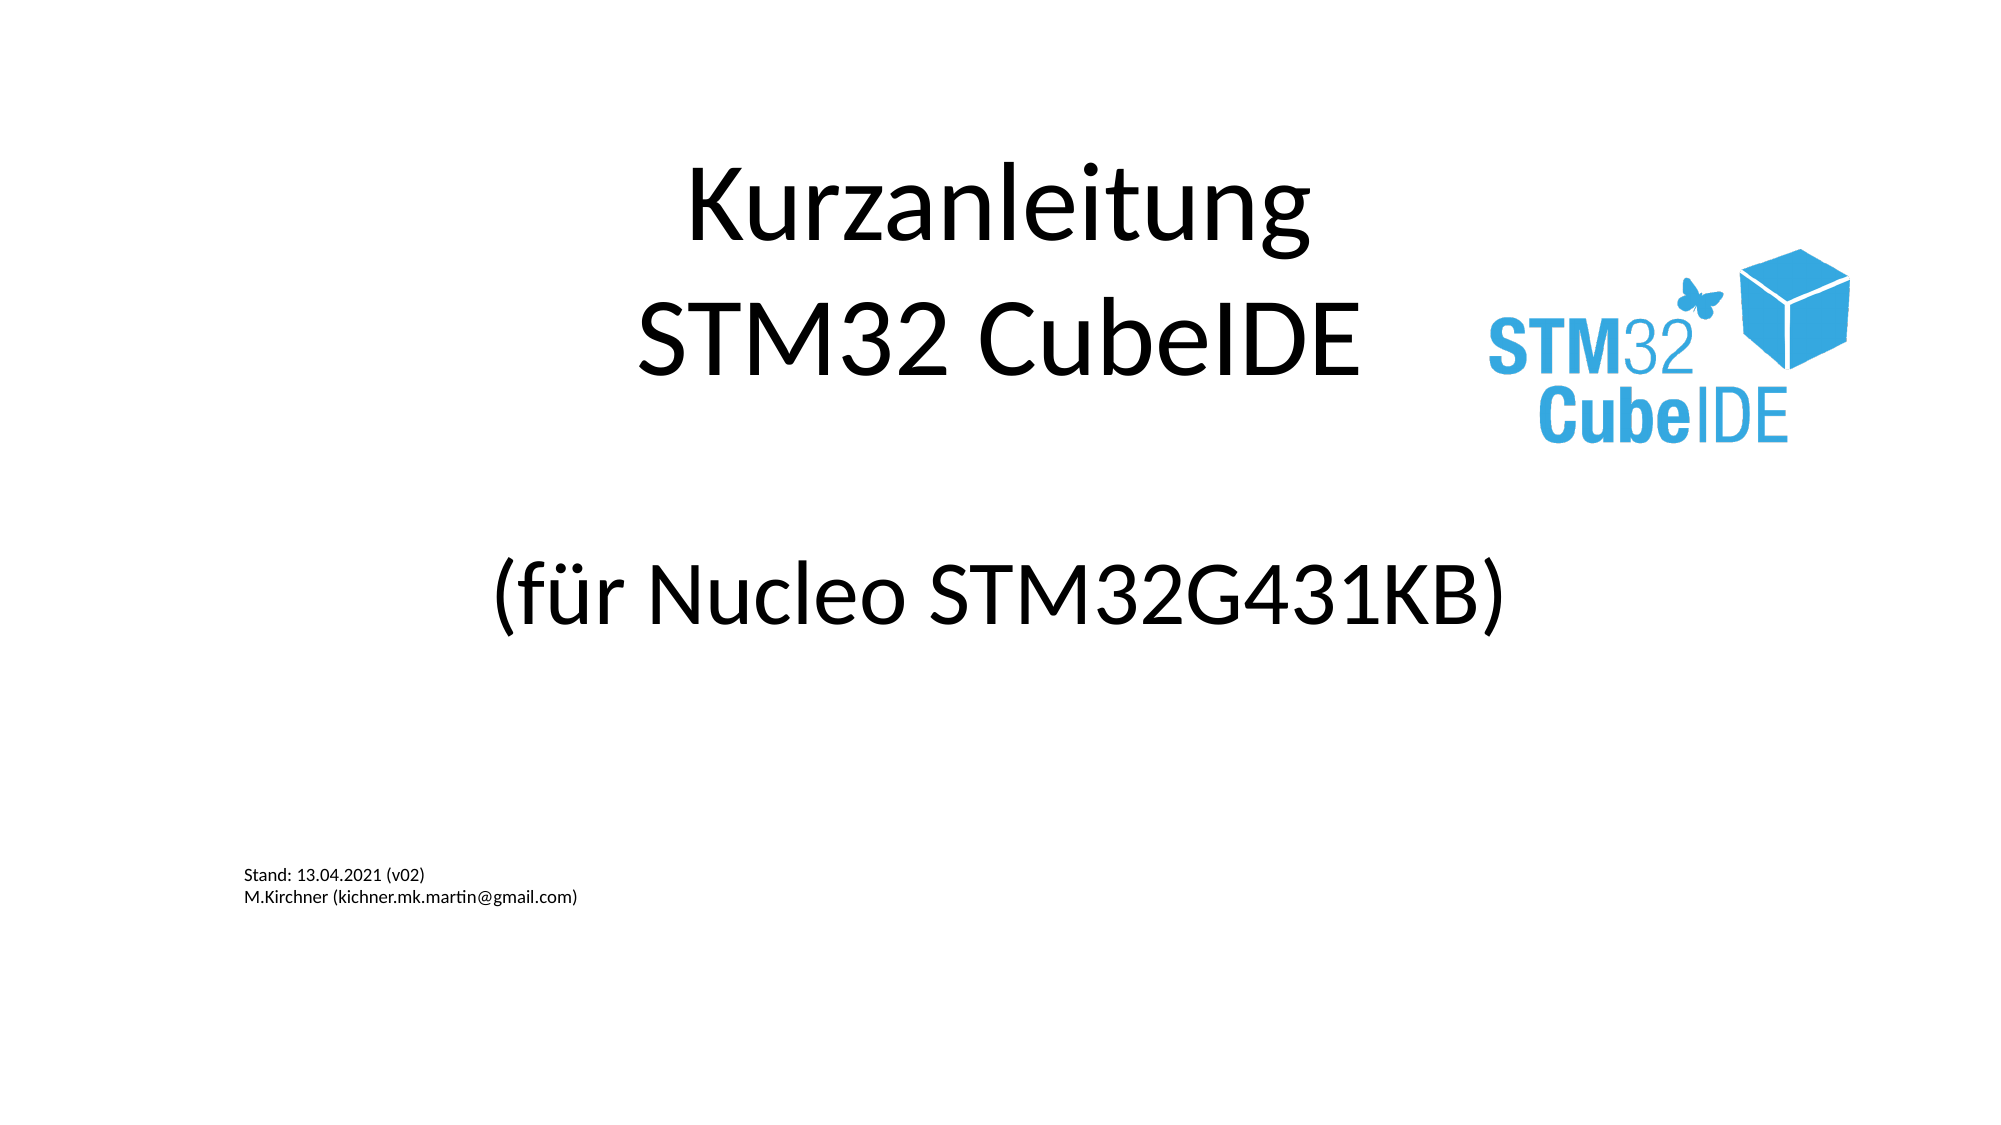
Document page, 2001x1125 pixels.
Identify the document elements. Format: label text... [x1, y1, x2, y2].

picture [1488, 249, 1850, 459]
text_box Kurzanleitung STM32 CubeIDE (für Nucleo STM32G431KB) Stand: 13.04.2021 (v02) M.Kirchner (kichner.mk.martin@gmail.com) [229, 120, 1771, 915]
